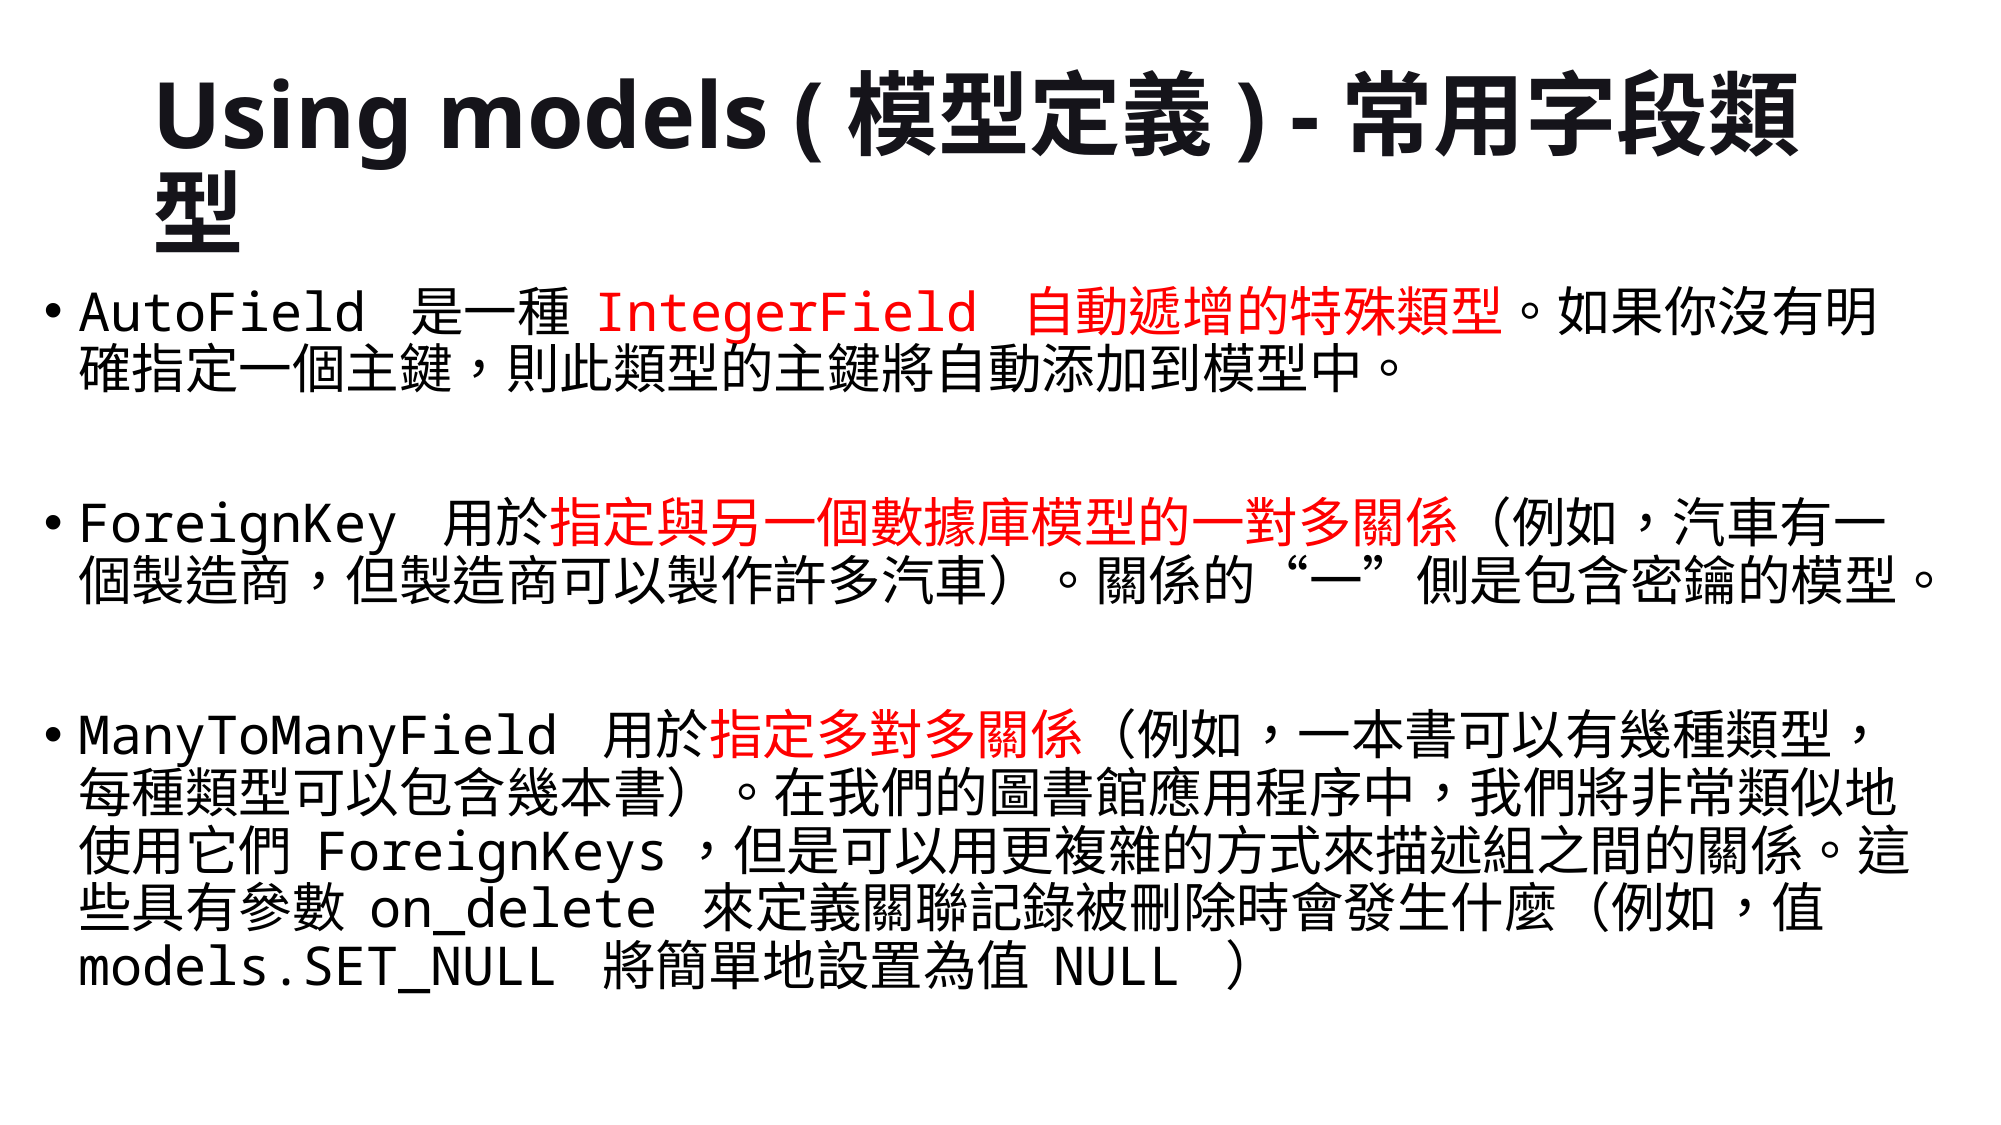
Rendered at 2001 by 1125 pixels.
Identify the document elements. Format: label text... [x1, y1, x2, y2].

title Using models (模型定義) -常用字段類型 [137, 59, 1863, 277]
list AutoField 是一種 IntegerField 自動遞增的特殊類型。如果你沒有明確指定一個主鍵，則此類型的主鍵將自動添加到模型中。 ForeignKey 用於指定與另一個數據庫模型的一對多關係（例如，汽車有一個製造商，但製造商可以製作許多汽車）。關係的“一”側是包含密鑰的模型。 ManyToManyField 用於指定多對多關係（例如，一本書可以有幾種類型，每種類型可以包含幾本書）。在我們的圖書館應用程序中，我們將非常類似地使用它們 ForeignKeys，但是可以用更複雜的方式來描述組之間的關係。這些具有參數 on_delete 來定義關聯記錄被刪除時會發生什麼（例如，值 models.SET_NULL 將簡單地設置為值 NULL ） [28, 277, 1929, 1065]
